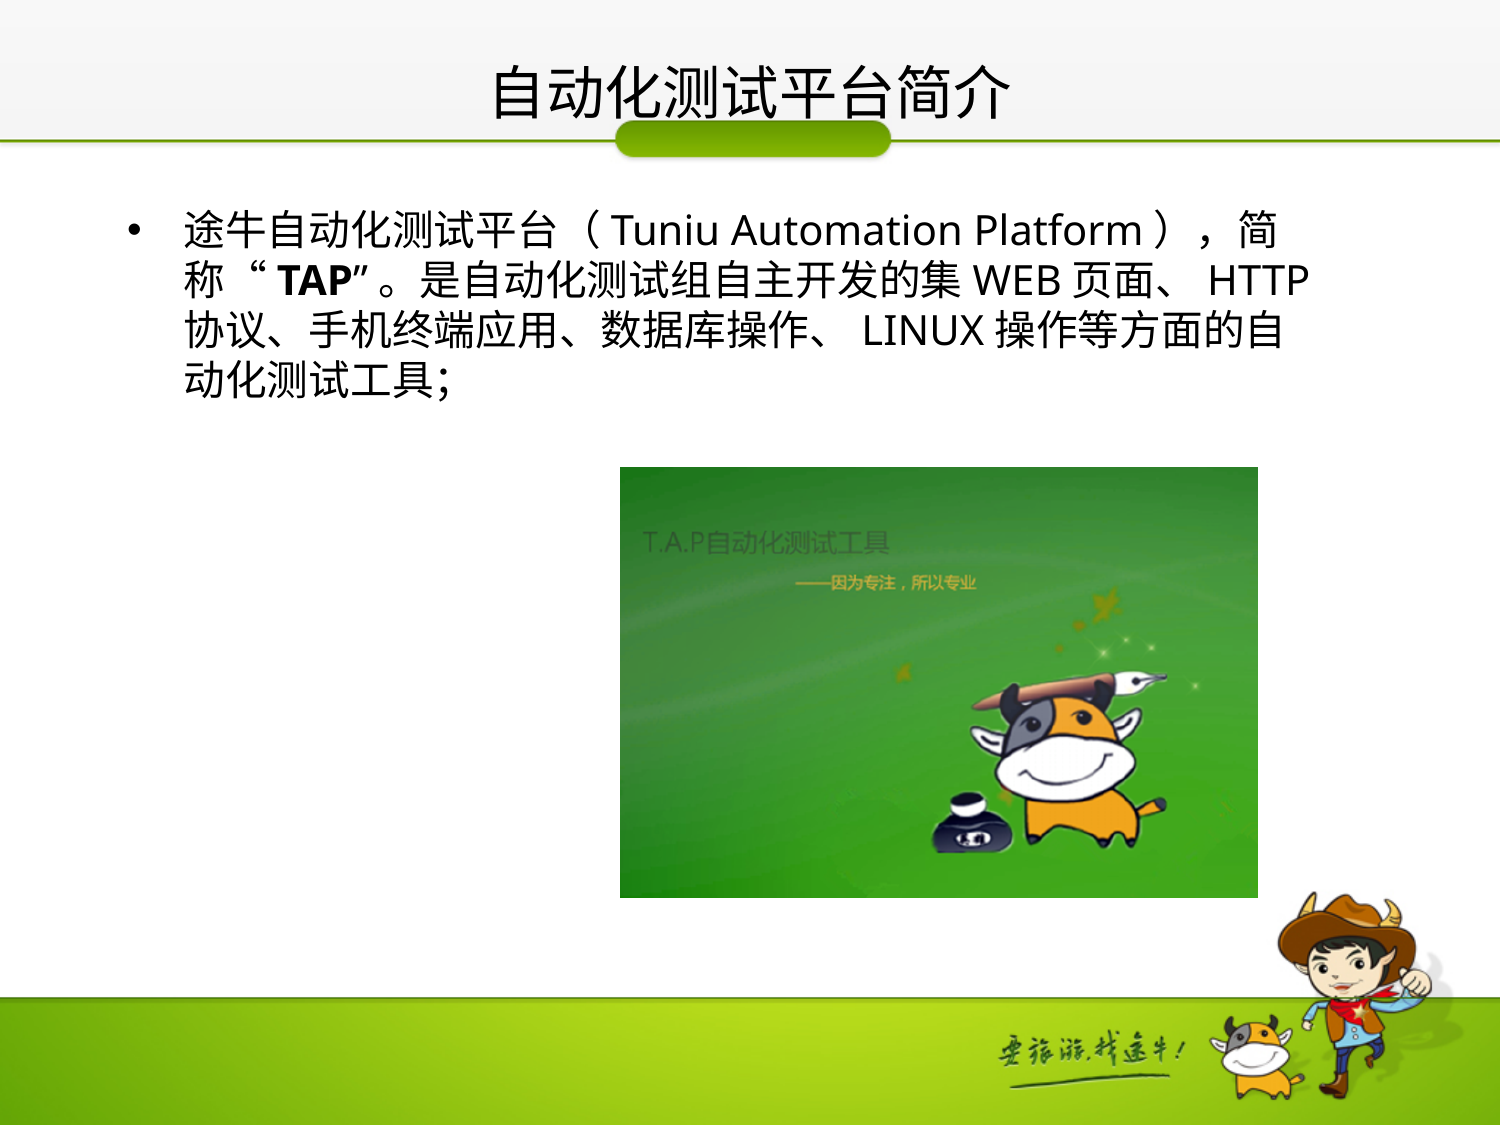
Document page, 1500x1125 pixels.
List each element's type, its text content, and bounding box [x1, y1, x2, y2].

list 途牛自动化测试平台（Tuniu Automation Platform），简称“TAP”。是自动化测试组自主开发的集WEB页面、HTTP协议、手机终端应用、数据库操作、LINUX操作等方面的自动化测试工具； [112, 196, 1328, 763]
title 自动化测试平台简介 [75, 45, 1425, 138]
picture [0, 0, 1500, 1125]
